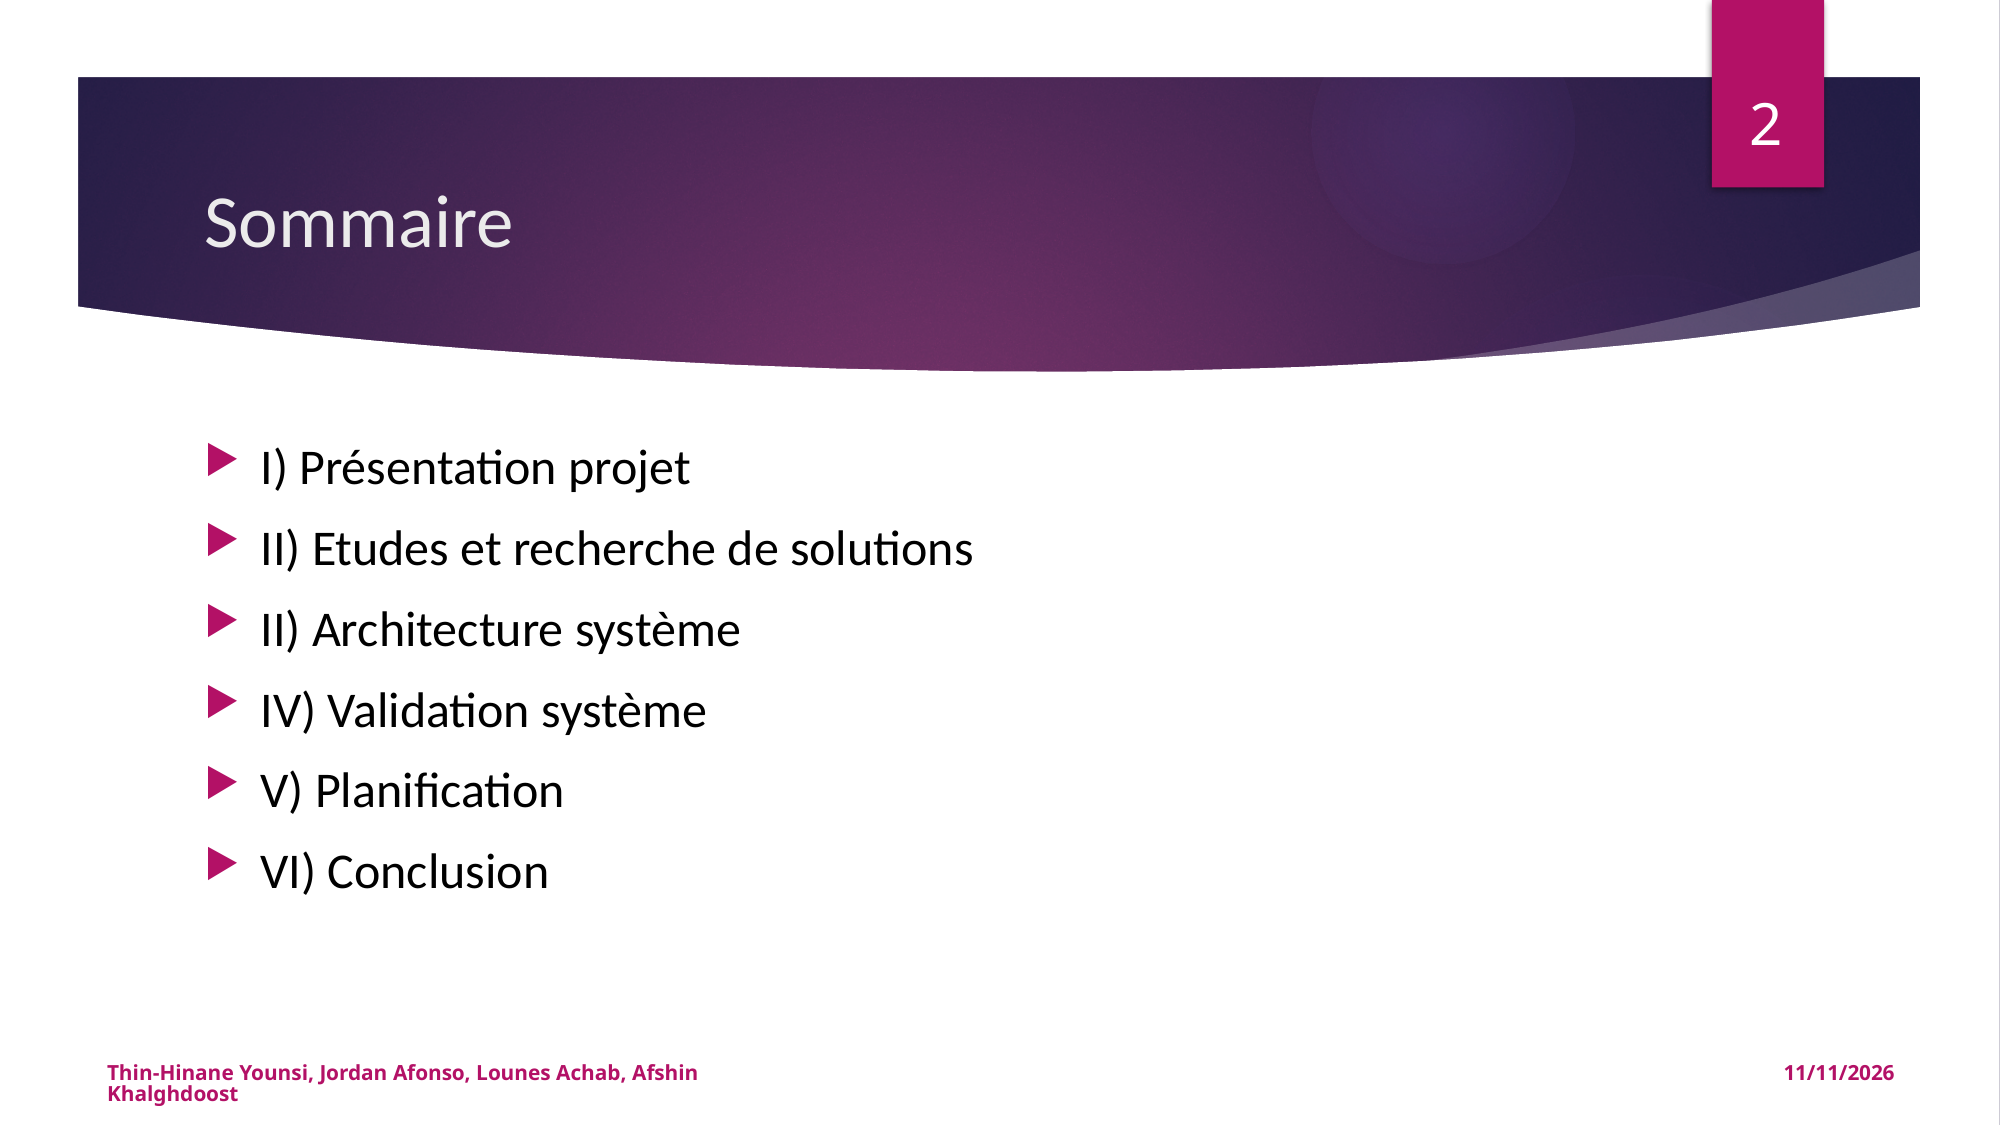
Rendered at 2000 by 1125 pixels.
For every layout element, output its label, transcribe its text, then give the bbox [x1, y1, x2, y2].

list I) Présentation projet II) Etudes et recherche de solutions II) Architecture système IV) Validation système V) Planification VI) Conclusion [189, 427, 1637, 988]
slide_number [1747, 1048, 1910, 1099]
slide_number 2 [1697, 48, 1836, 175]
footer Thin-Hinane Younsi, Jordan Afonso, Lounes Achab, Afshin Khalghdoost [92, 1048, 725, 1099]
title Sommaire [189, 159, 1627, 276]
